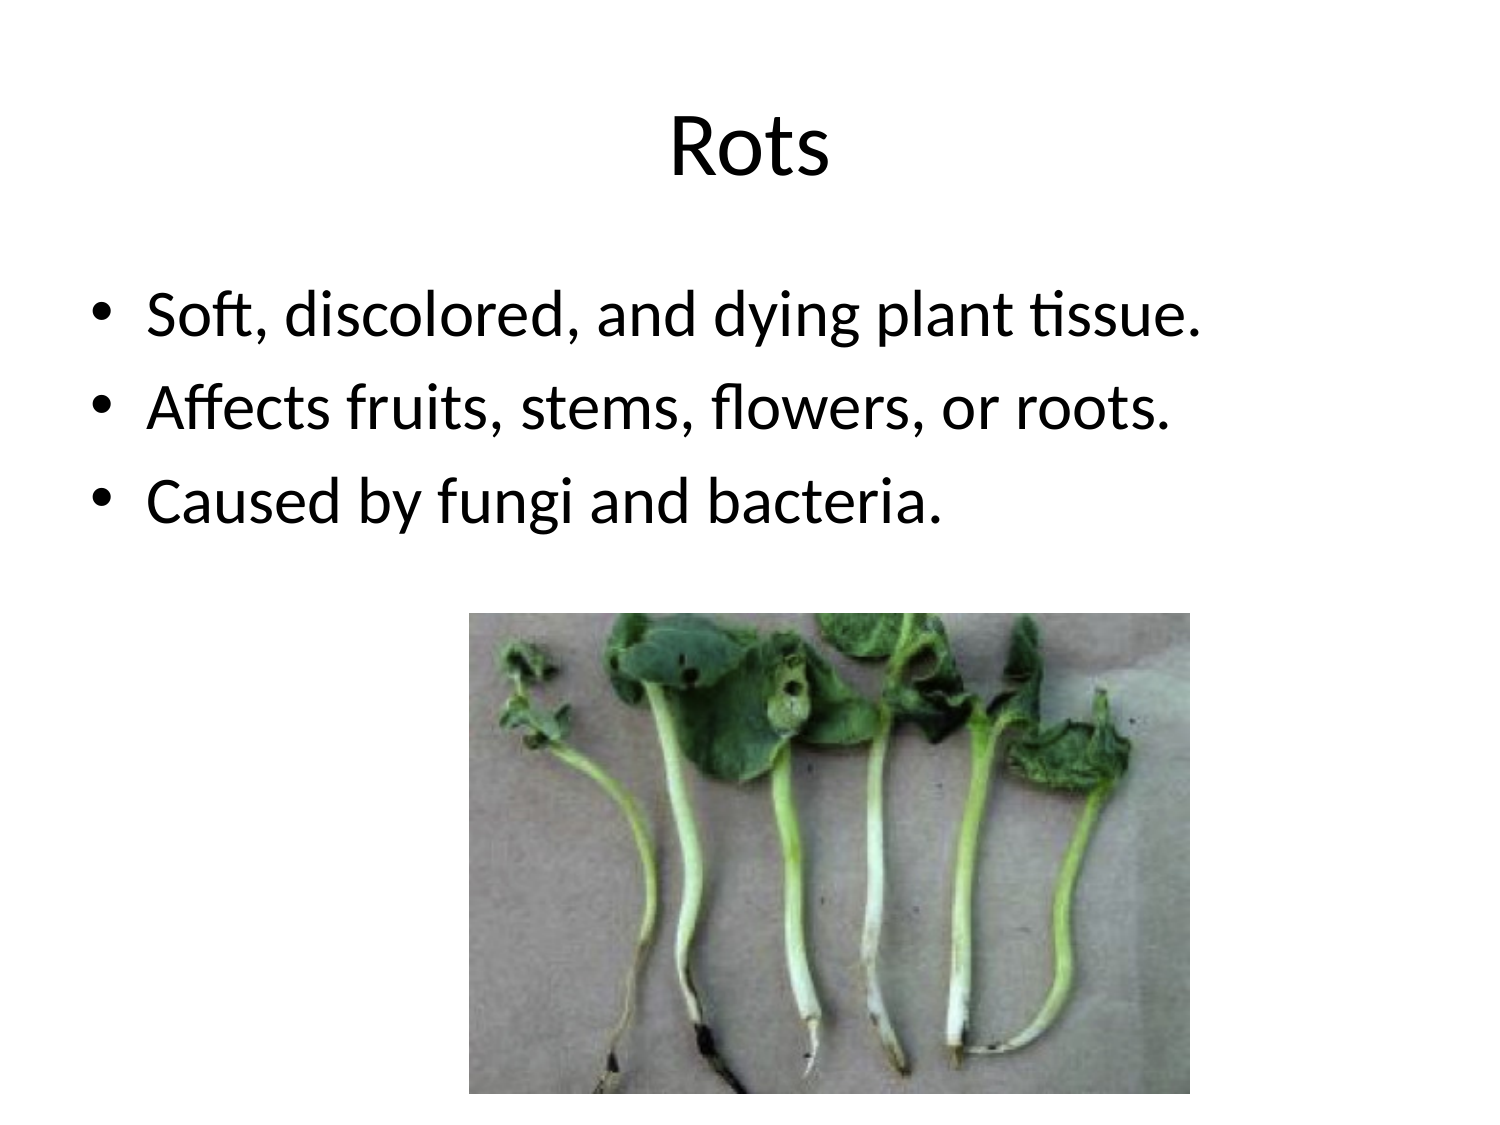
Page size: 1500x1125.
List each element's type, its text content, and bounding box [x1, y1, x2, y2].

list Soft, discolored, and dying plant tissue. Affects fruits, stems, flowers, or roots. Caused by fungi and bacteria. [75, 262, 1425, 1005]
title Rots [75, 45, 1425, 233]
picture [468, 613, 1190, 1094]
